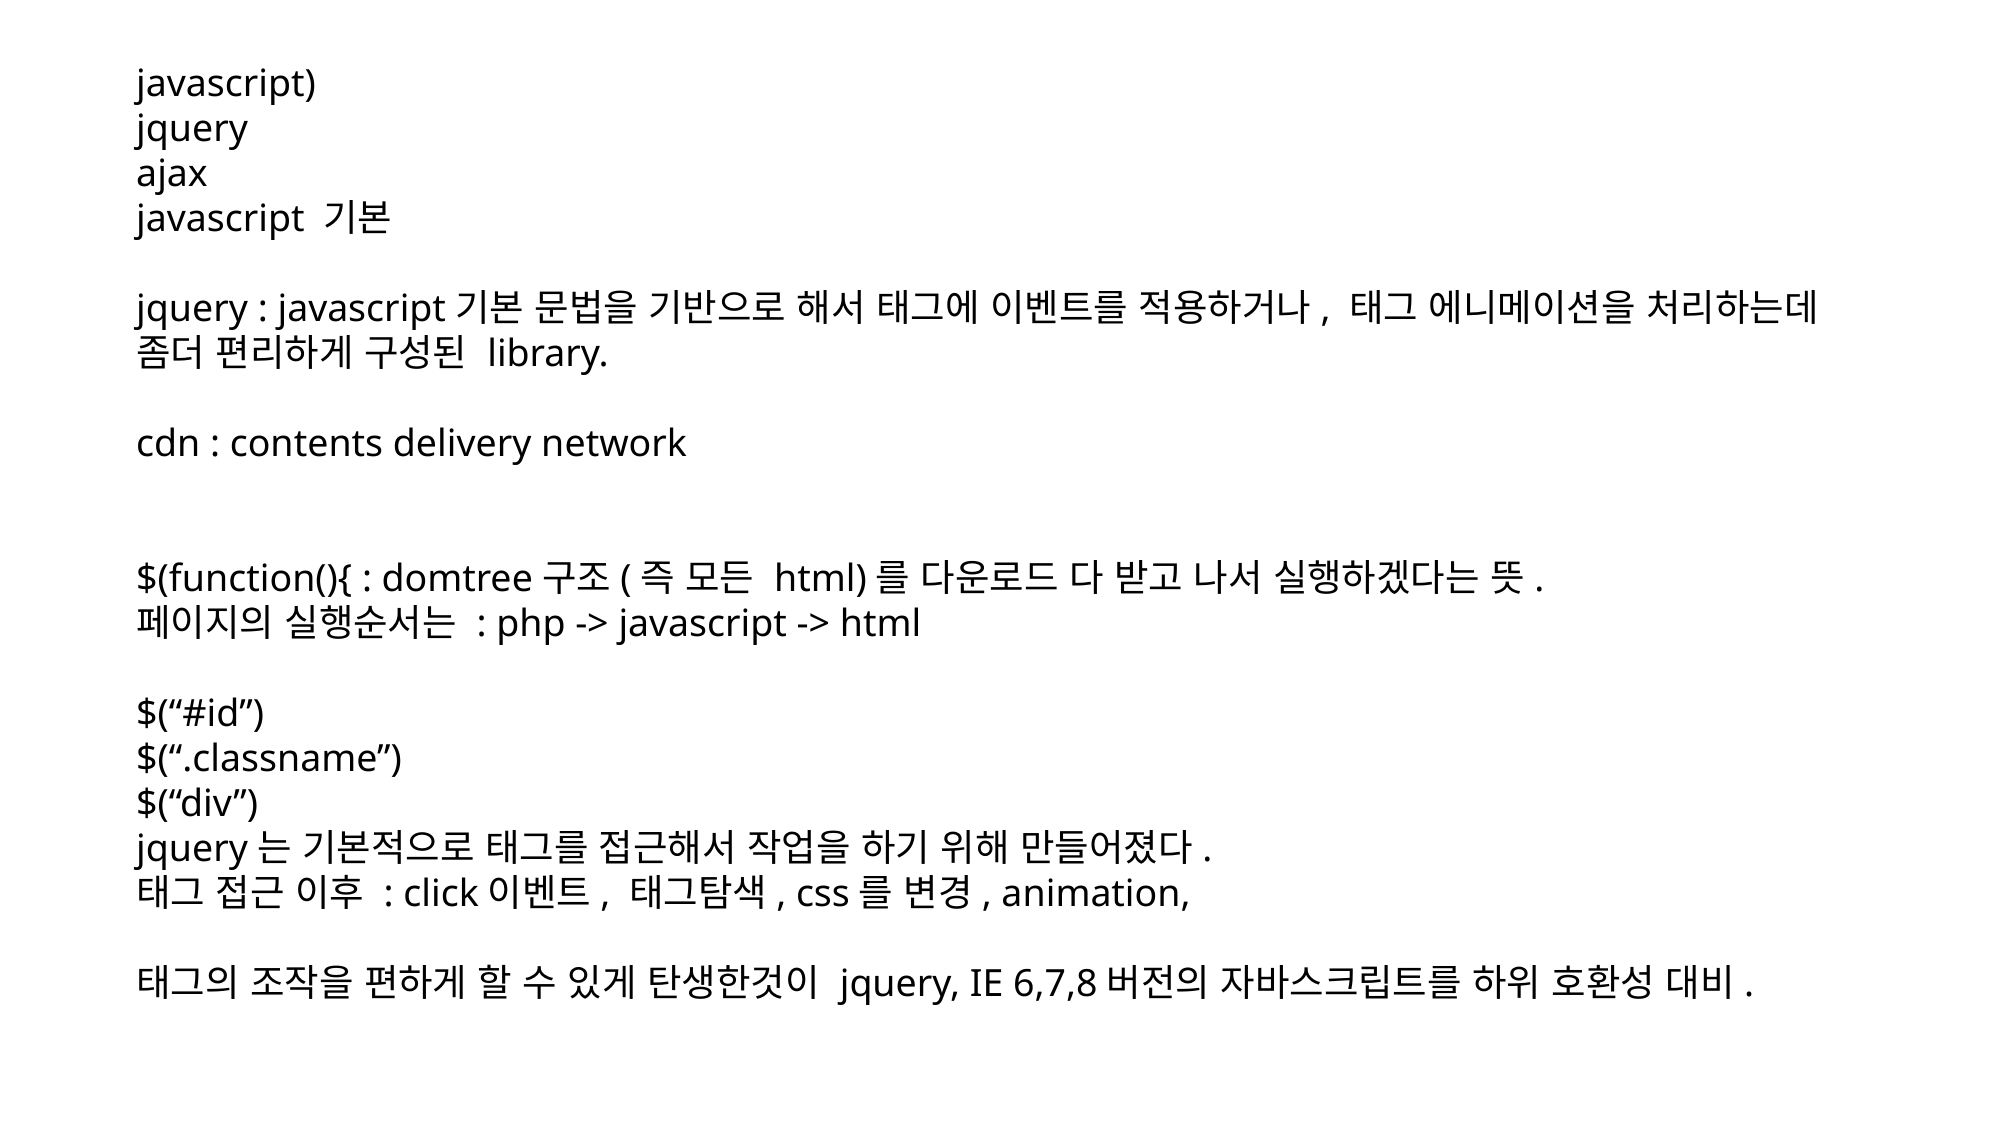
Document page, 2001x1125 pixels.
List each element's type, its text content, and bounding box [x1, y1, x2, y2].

text_box javascript) jquery ajax javascript 기본 jquery : javascript기본 문법을 기반으로 해서 태그에 이벤트를 적용하거나, 태그 에니메이션을 처리하는데 좀더 편리하게 구성된 library. cdn : contents delivery network $(function(){ : domtree구조(즉 모든 html)를 다운로드 다 받고 나서 실행하겠다는 뜻. 페이지의 실행순서는 : php -> javascript -> html $(“#id”) $(“.classname”) $(“div”) jquery는 기본적으로 태그를 접근해서 작업을 하기 위해 만들어졌다. 태그 접근 이후 : click이벤트, 태그탐색, css를 변경, animation, 태그의 조작을 편하게 할 수 있게 탄생한것이 jquery, IE 6,7,8버전의 자바스크립트를 하위 호환성 대비. [121, 51, 1834, 1012]
